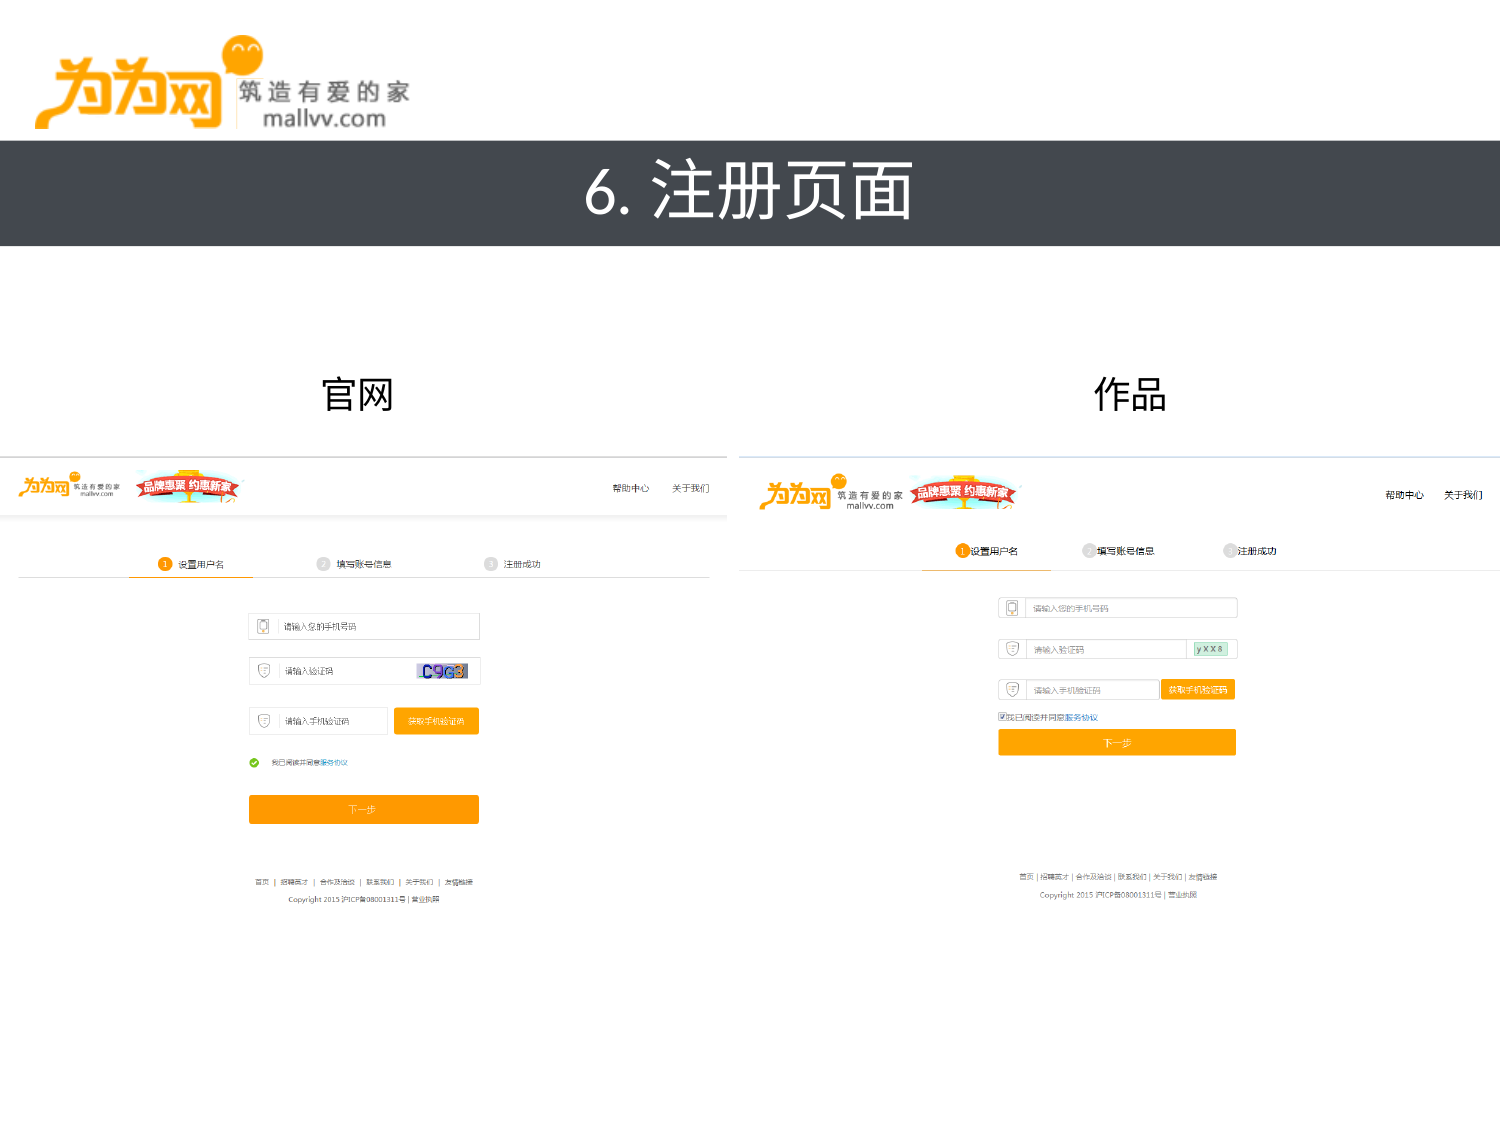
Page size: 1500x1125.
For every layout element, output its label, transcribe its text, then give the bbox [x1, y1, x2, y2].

subtitle 6.注册页面 [0, 140, 1500, 247]
picture [0, 456, 727, 938]
picture [34, 34, 411, 130]
picture [739, 456, 1500, 950]
text_box 作品 [1078, 363, 1184, 423]
text_box 官网 [305, 363, 410, 423]
